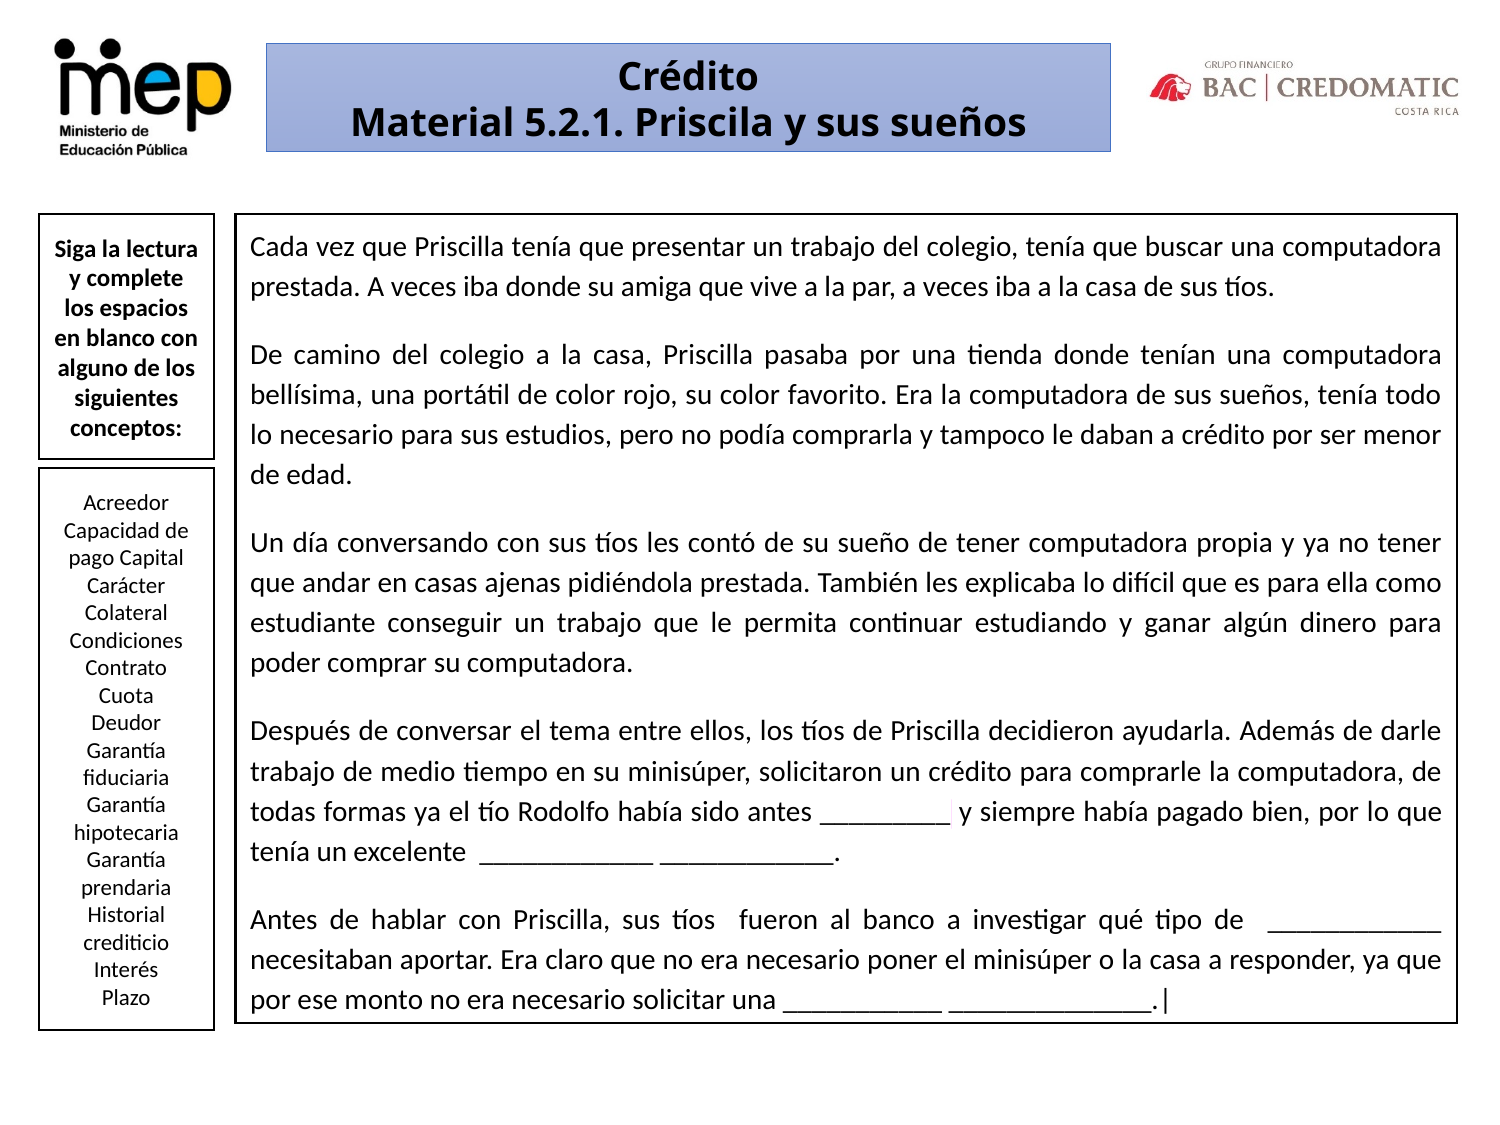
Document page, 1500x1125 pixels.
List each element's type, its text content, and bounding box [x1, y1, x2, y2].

text_box Acreedor Capacidad de pago Capital Carácter Colateral Condiciones Contrato Cuota Deudor Garantía fiduciaria Garantía hipotecaria Garantía prendaria Historial crediticio Interés Plazo [38, 467, 215, 1031]
text_box Cada vez que Priscilla tenía que presentar un trabajo del colegio, tenía que buscar una computadora prestada. A veces iba donde su amiga que vive a la par, a veces iba a la casa de sus tíos. De camino del colegio a la casa, Priscilla pasaba por una tienda donde tenían una computadora bellísima, una portátil de color rojo, su color favorito. Era la computadora de sus sueños, tenía todo lo necesario para sus estudios, pero no podía comprarla y tampoco le daban a crédito por ser menor de edad. Un día conversando con sus tíos les contó de su sueño de tener computadora propia y ya no tener que andar en casas ajenas pidiéndola prestada. También les explicaba lo difícil que es para ella como estudiante conseguir un trabajo que le permita continuar estudiando y ganar algún dinero para poder comprar su computadora. Después de conversar el tema entre ellos, los tíos de Priscilla decidieron ayudarla. Además de darle trabajo de medio tiempo en su minisúper, solicitaron un crédito para comprarle la computadora, de todas formas ya el tío Rodolfo había sido antes _________­­­­ y siempre había pagado bien, por lo que tenía un excelente ____________ ____________. Antes de hablar con Priscilla, sus tíos fueron al banco a investigar qué tipo de ____________ necesitaban aportar. Era claro que no era necesario poner el minisúper o la casa a responder, ya que por ese monto no era necesario solicitar una ___________ ______________.| [234, 213, 1458, 1024]
picture [1145, 51, 1462, 120]
text_box Siga la lectura y complete los espacios en blanco con alguno de los siguientes conceptos: [38, 213, 215, 460]
text_box Crédito Material 5.2.1. Priscila y sus sueños [266, 43, 1111, 152]
picture [50, 28, 236, 168]
